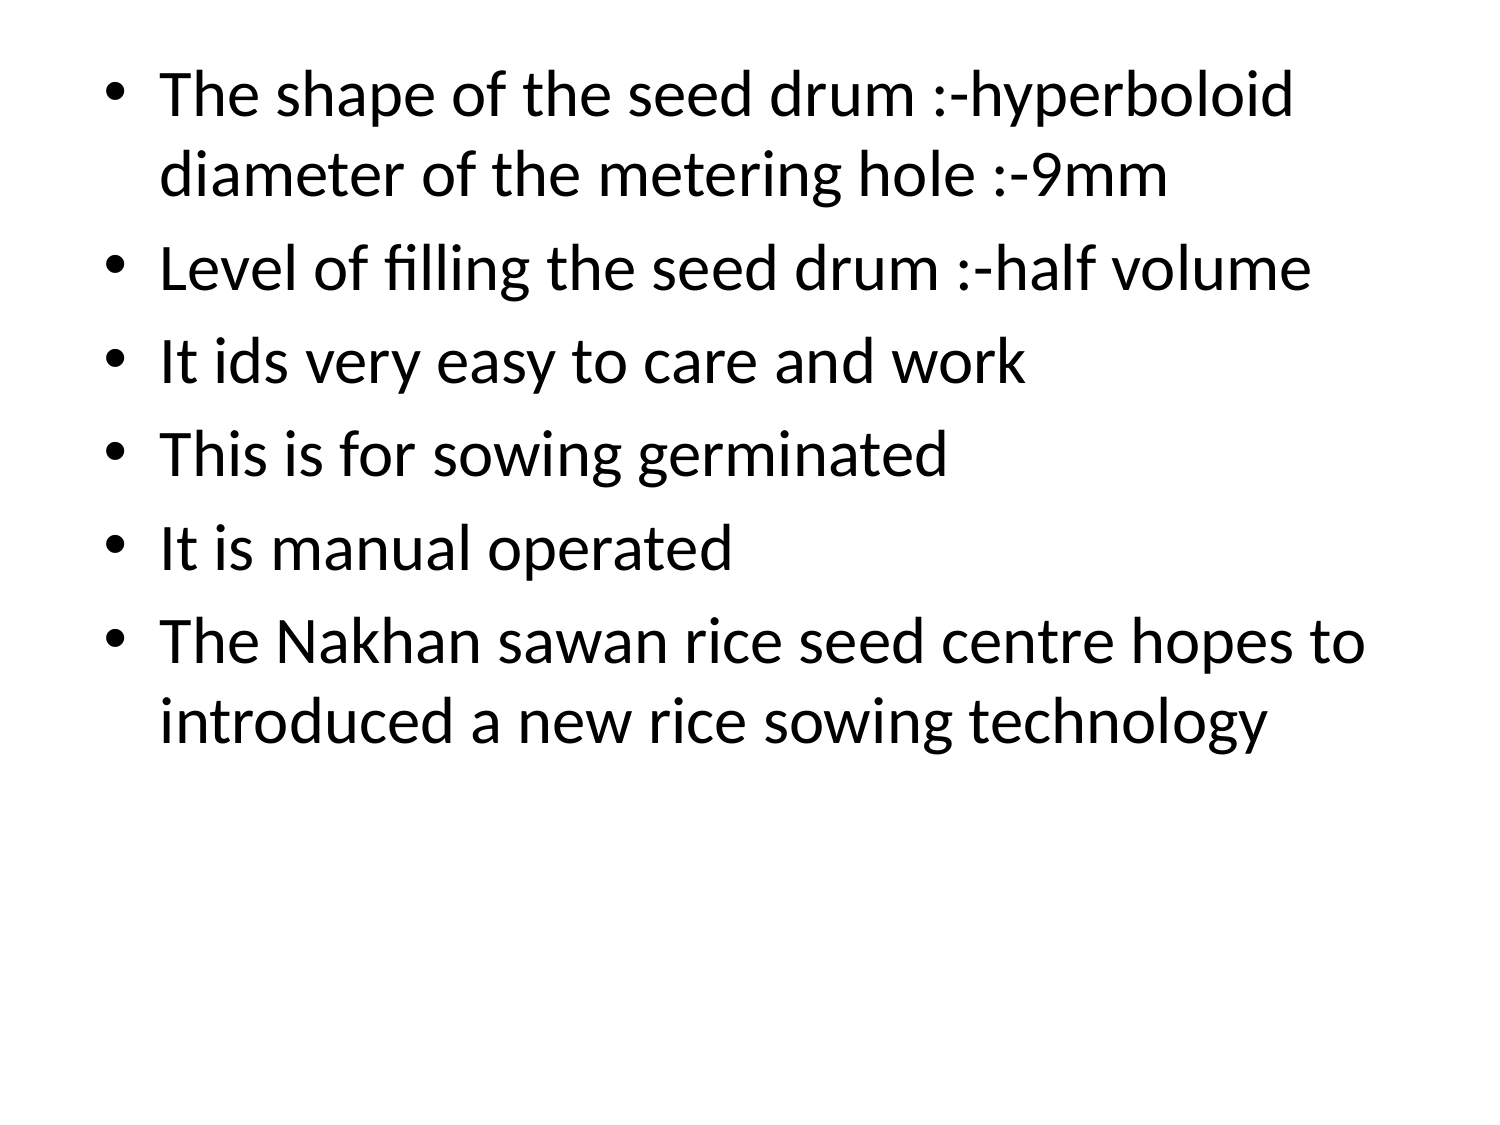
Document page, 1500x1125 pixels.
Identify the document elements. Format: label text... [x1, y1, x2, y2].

list The shape of the seed drum :-hyperboloid diameter of the metering hole :-9mm Level of filling the seed drum :-half volume It ids very easy to care and work This is for sowing germinated It is manual operated The Nakhan sawan rice seed centre hopes to introduced a new rice sowing technology [88, 42, 1439, 786]
